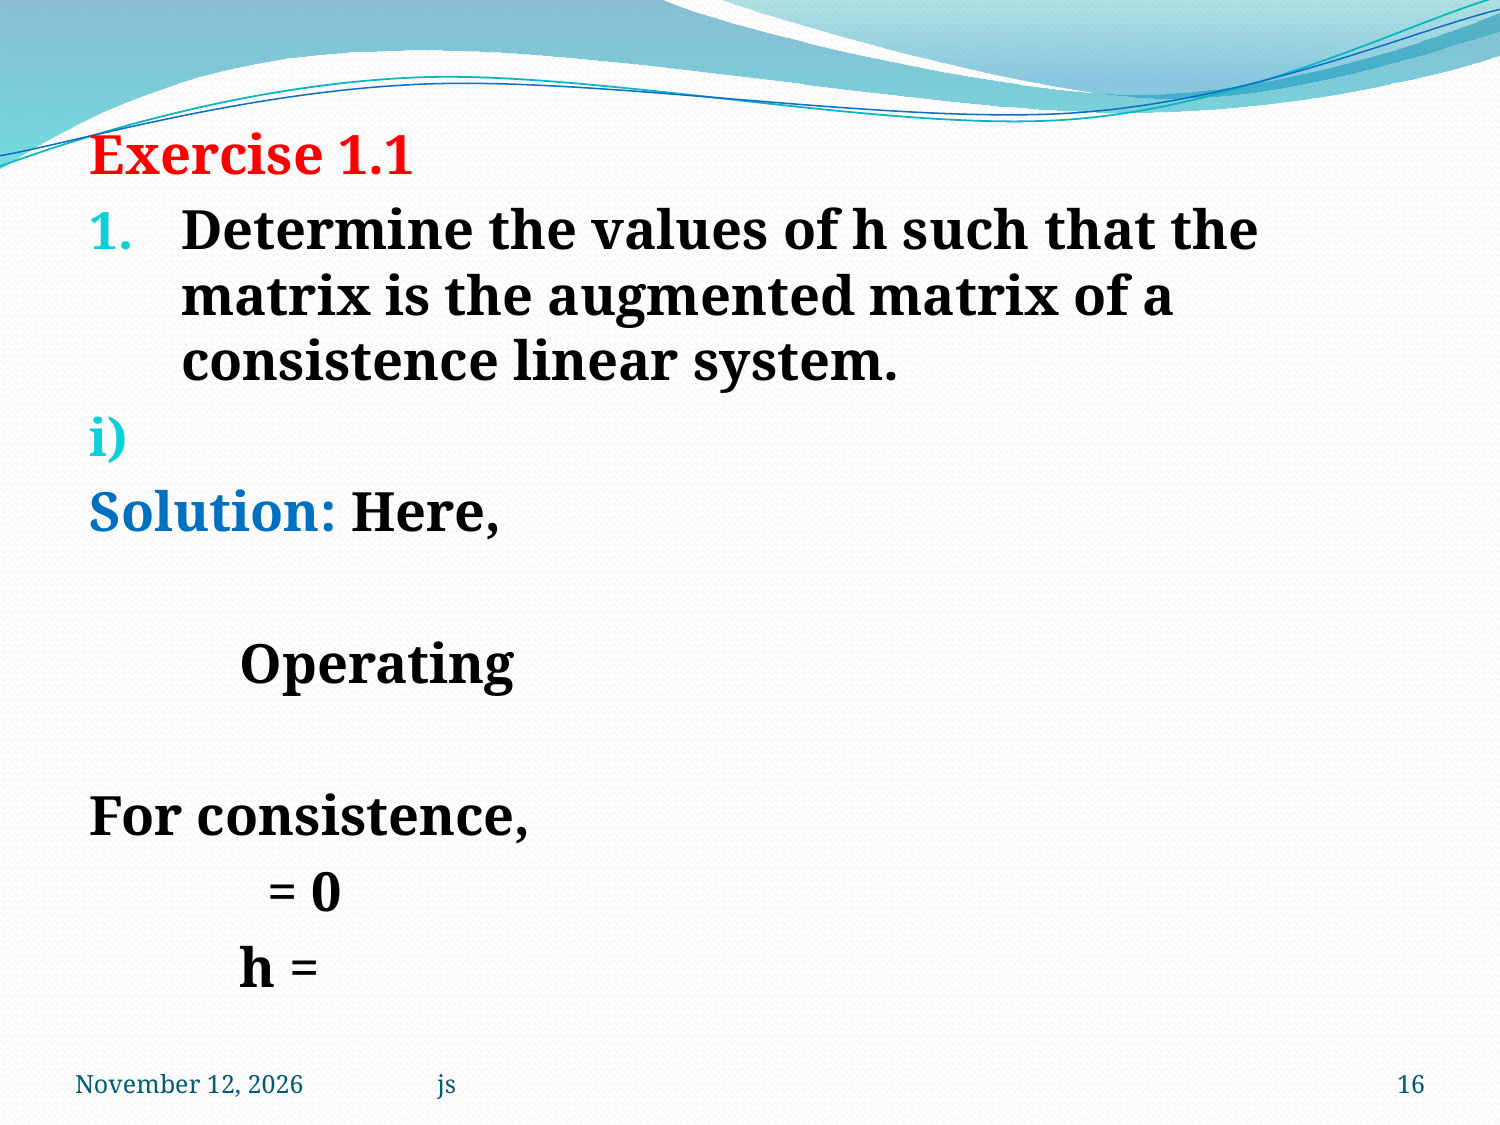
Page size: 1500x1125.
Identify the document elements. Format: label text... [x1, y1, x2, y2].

footer js [437, 1042, 988, 1103]
slide_number 16 [1299, 1042, 1425, 1103]
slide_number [75, 1042, 425, 1103]
